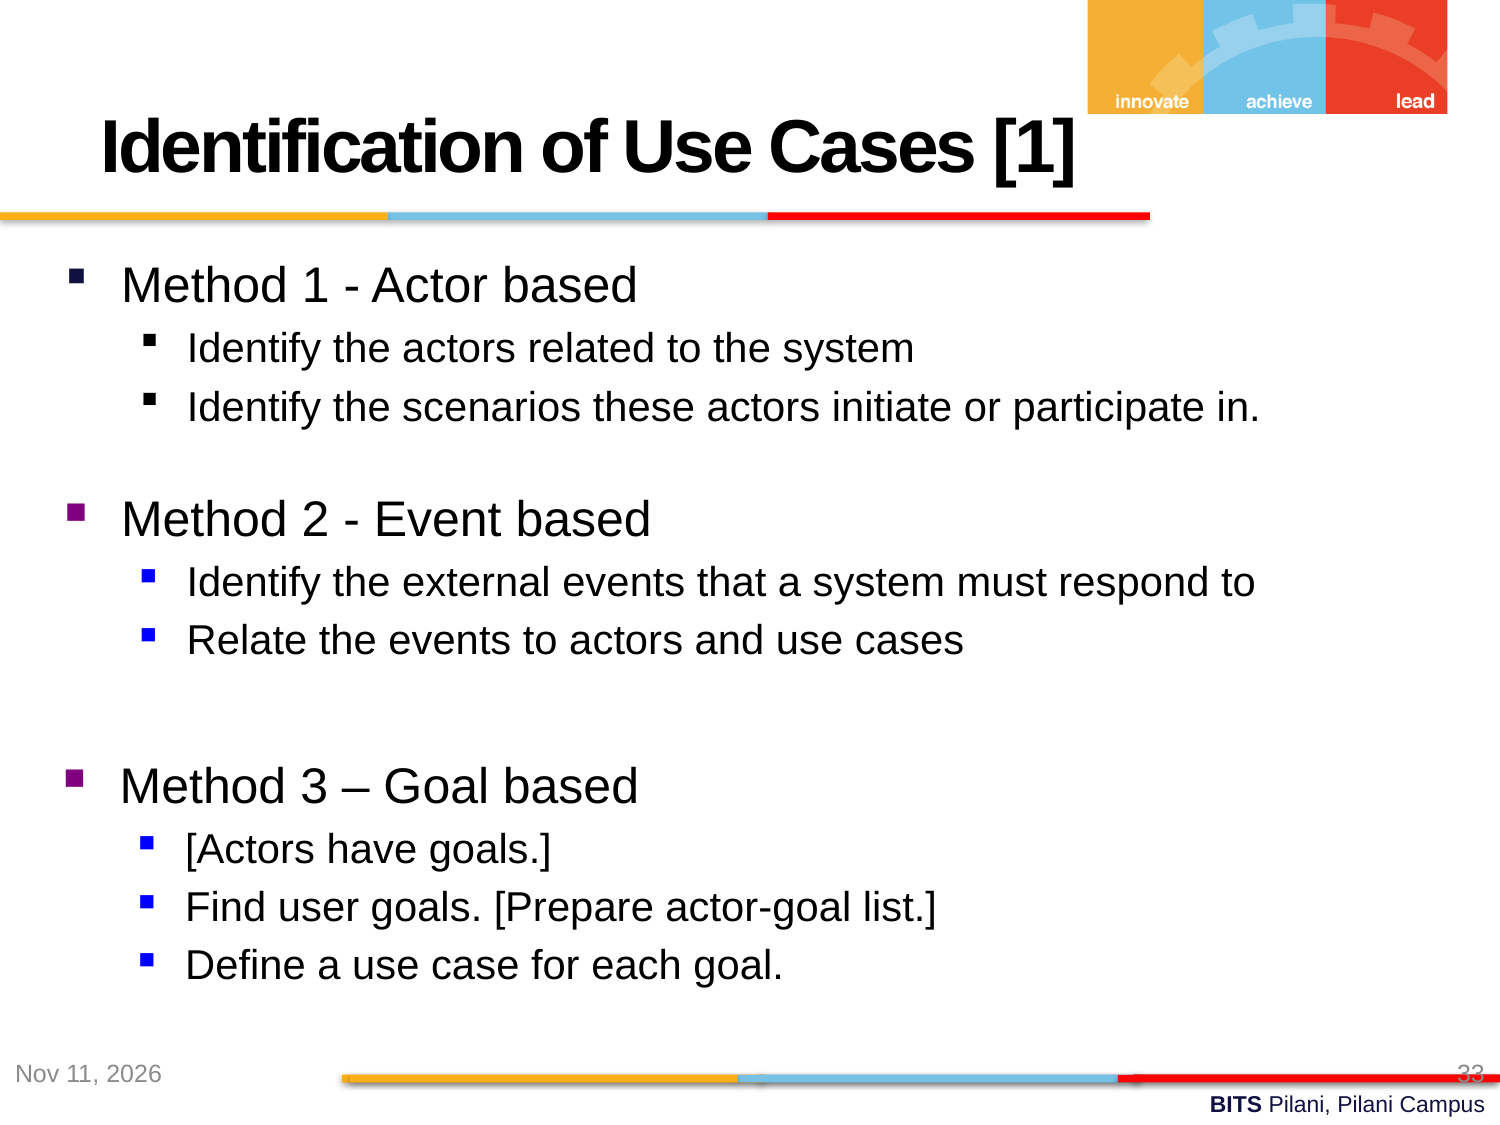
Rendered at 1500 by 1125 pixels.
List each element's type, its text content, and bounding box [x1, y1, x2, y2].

text_box Method 2 - Event based Identify the external events that a system must respond to Relate the events to actors and use cases [49, 478, 1325, 692]
slide_number 33 [1149, 1042, 1500, 1103]
list Method 1 - Actor based Identify the actors related to the system Identify the scenarios these actors initiate or participate in. [50, 245, 1400, 988]
title Identification of Use Cases [1] [85, 67, 1365, 218]
text_box Method 3 – Goal based [Actors have goals.] Find user goals. [Prepare actor-goal list.] Define a use case for each goal. [48, 745, 1324, 984]
slide_number 27-Aug-22 [0, 1042, 350, 1103]
picture [1087, 0, 1448, 114]
